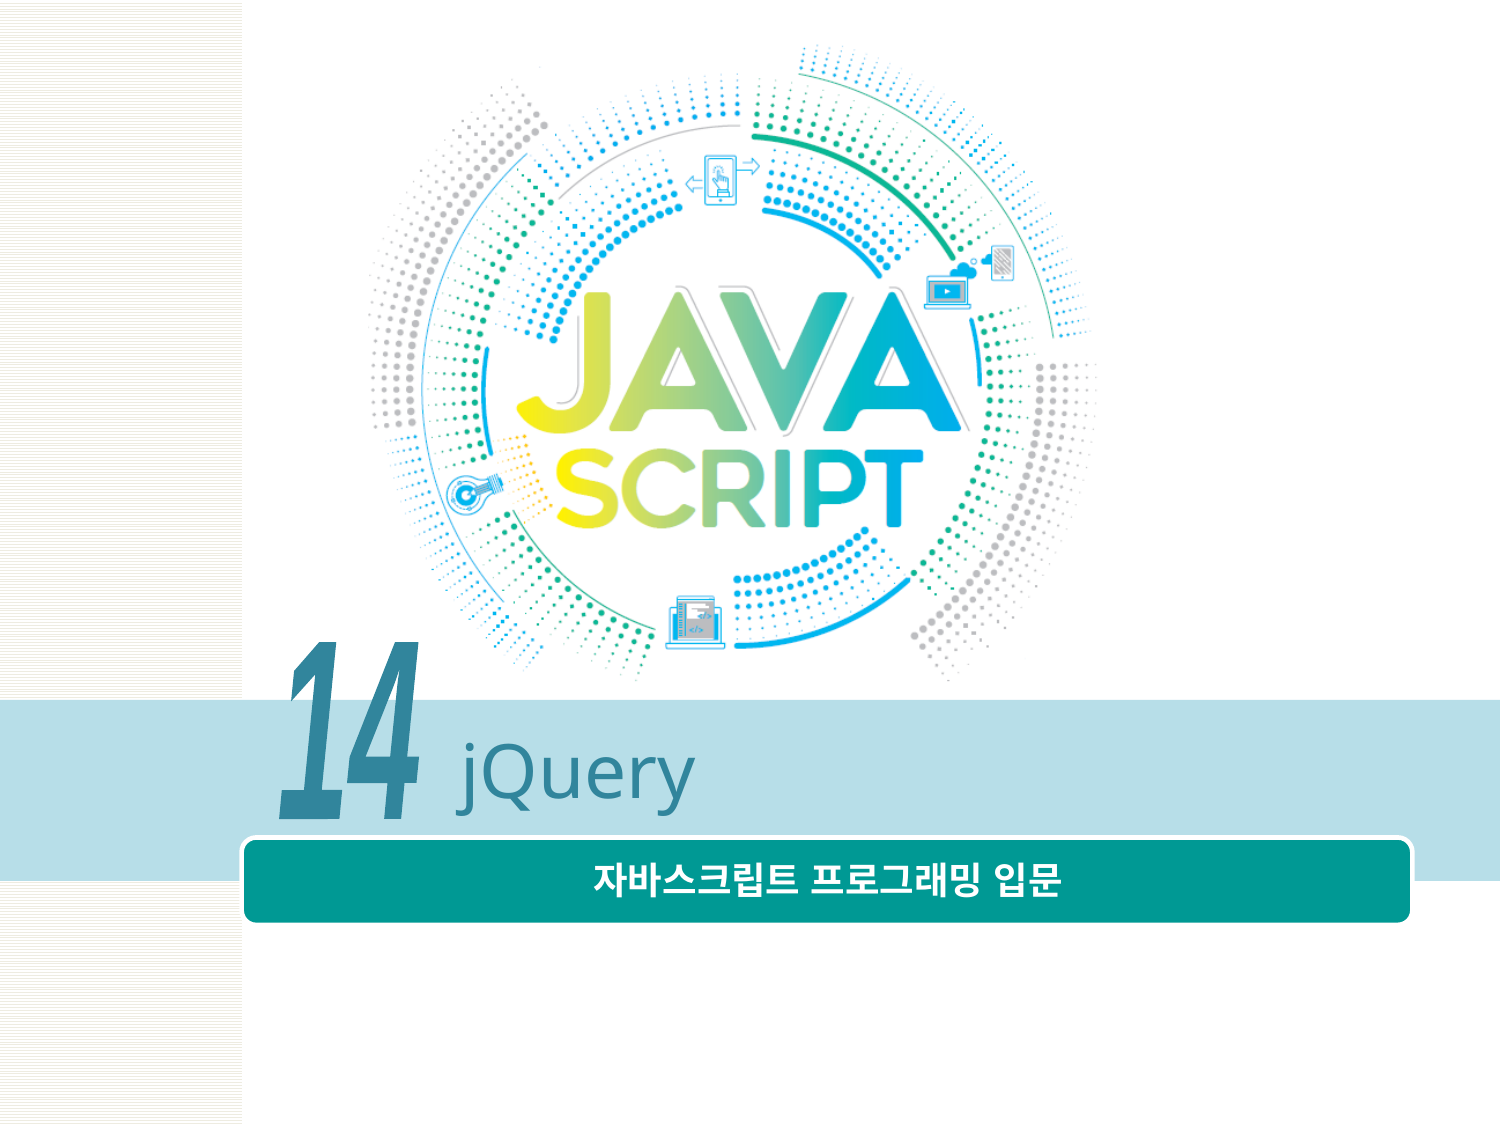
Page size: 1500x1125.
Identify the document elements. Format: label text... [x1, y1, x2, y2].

picture [368, 25, 1101, 687]
title jQuery [249, 699, 1500, 838]
